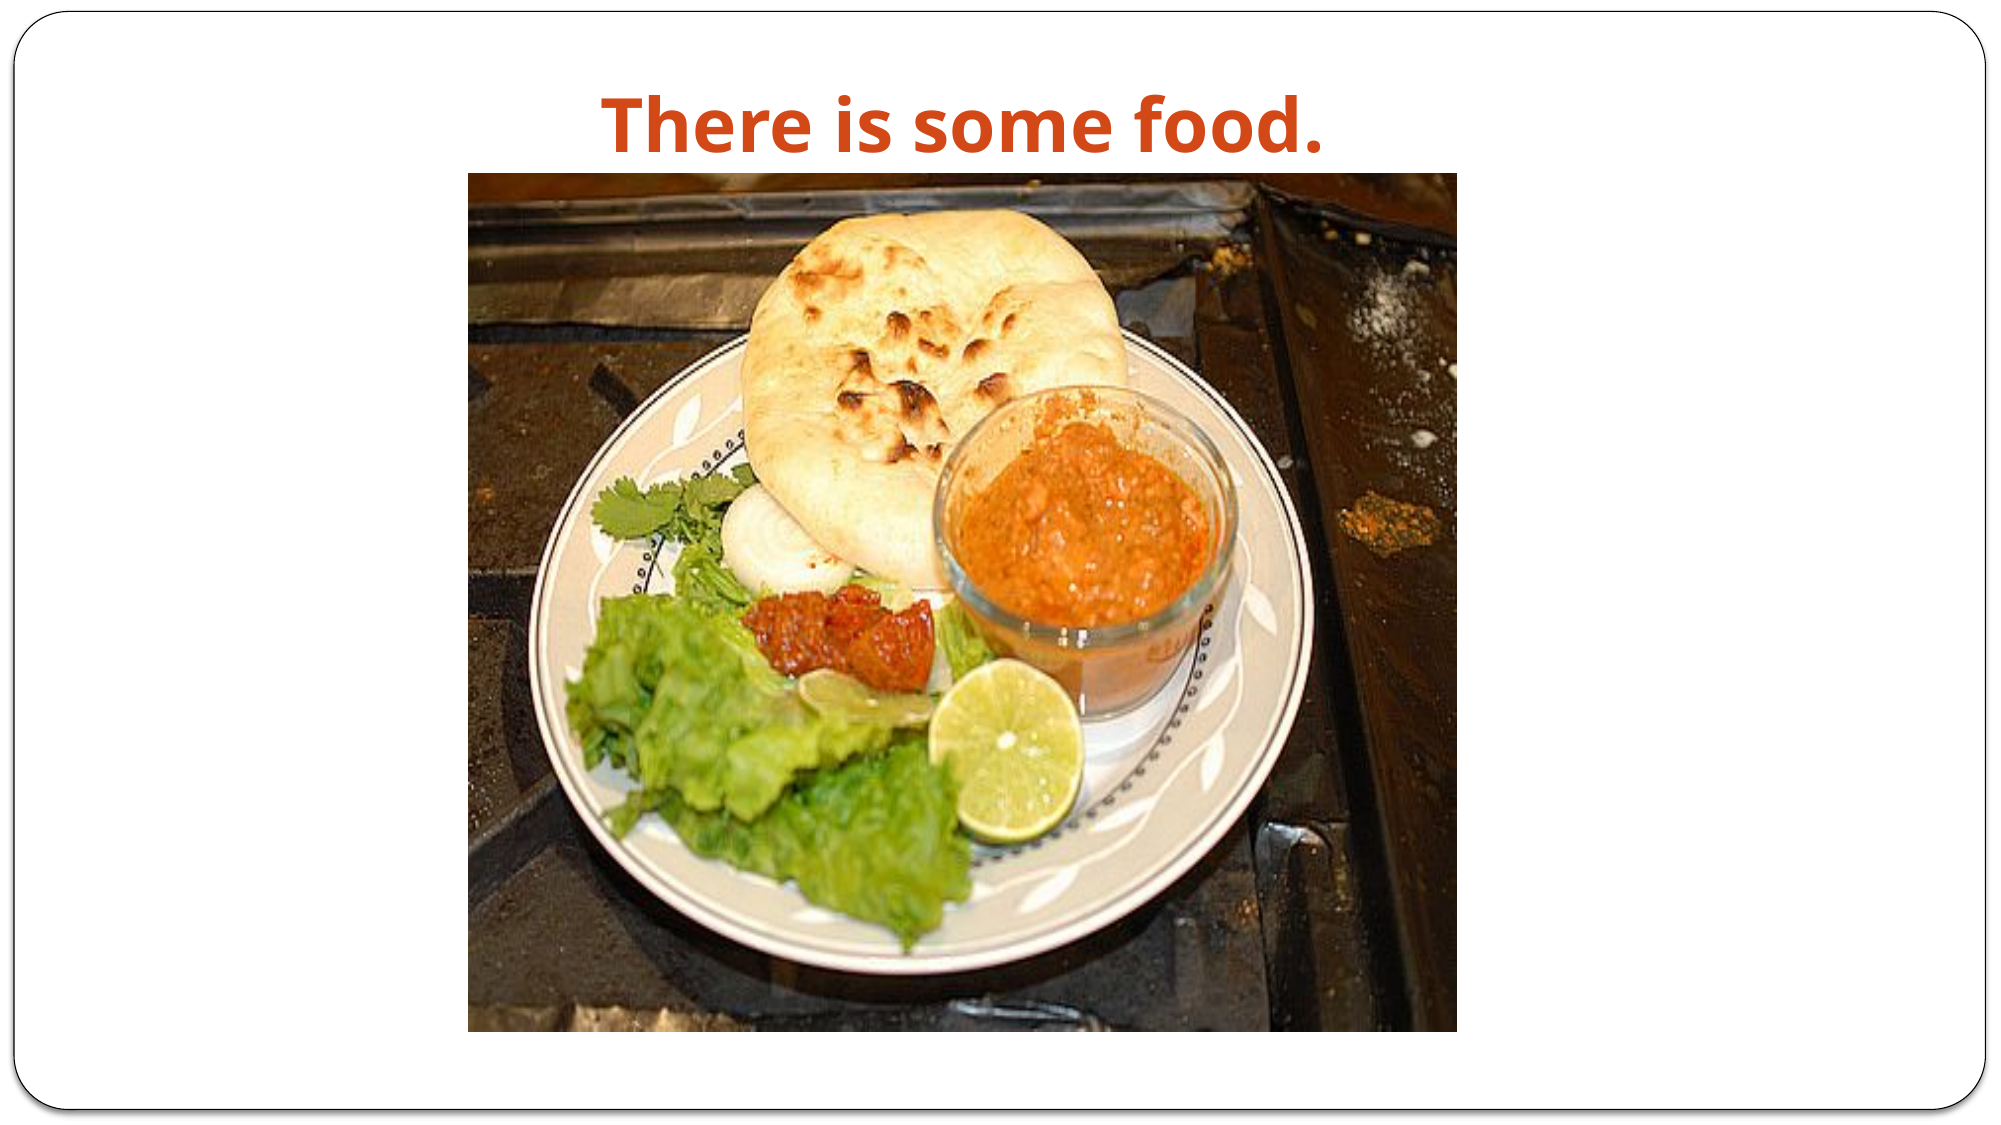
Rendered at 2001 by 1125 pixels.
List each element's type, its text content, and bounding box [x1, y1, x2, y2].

list There is some food. [511, 24, 1413, 171]
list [468, 173, 1457, 1032]
